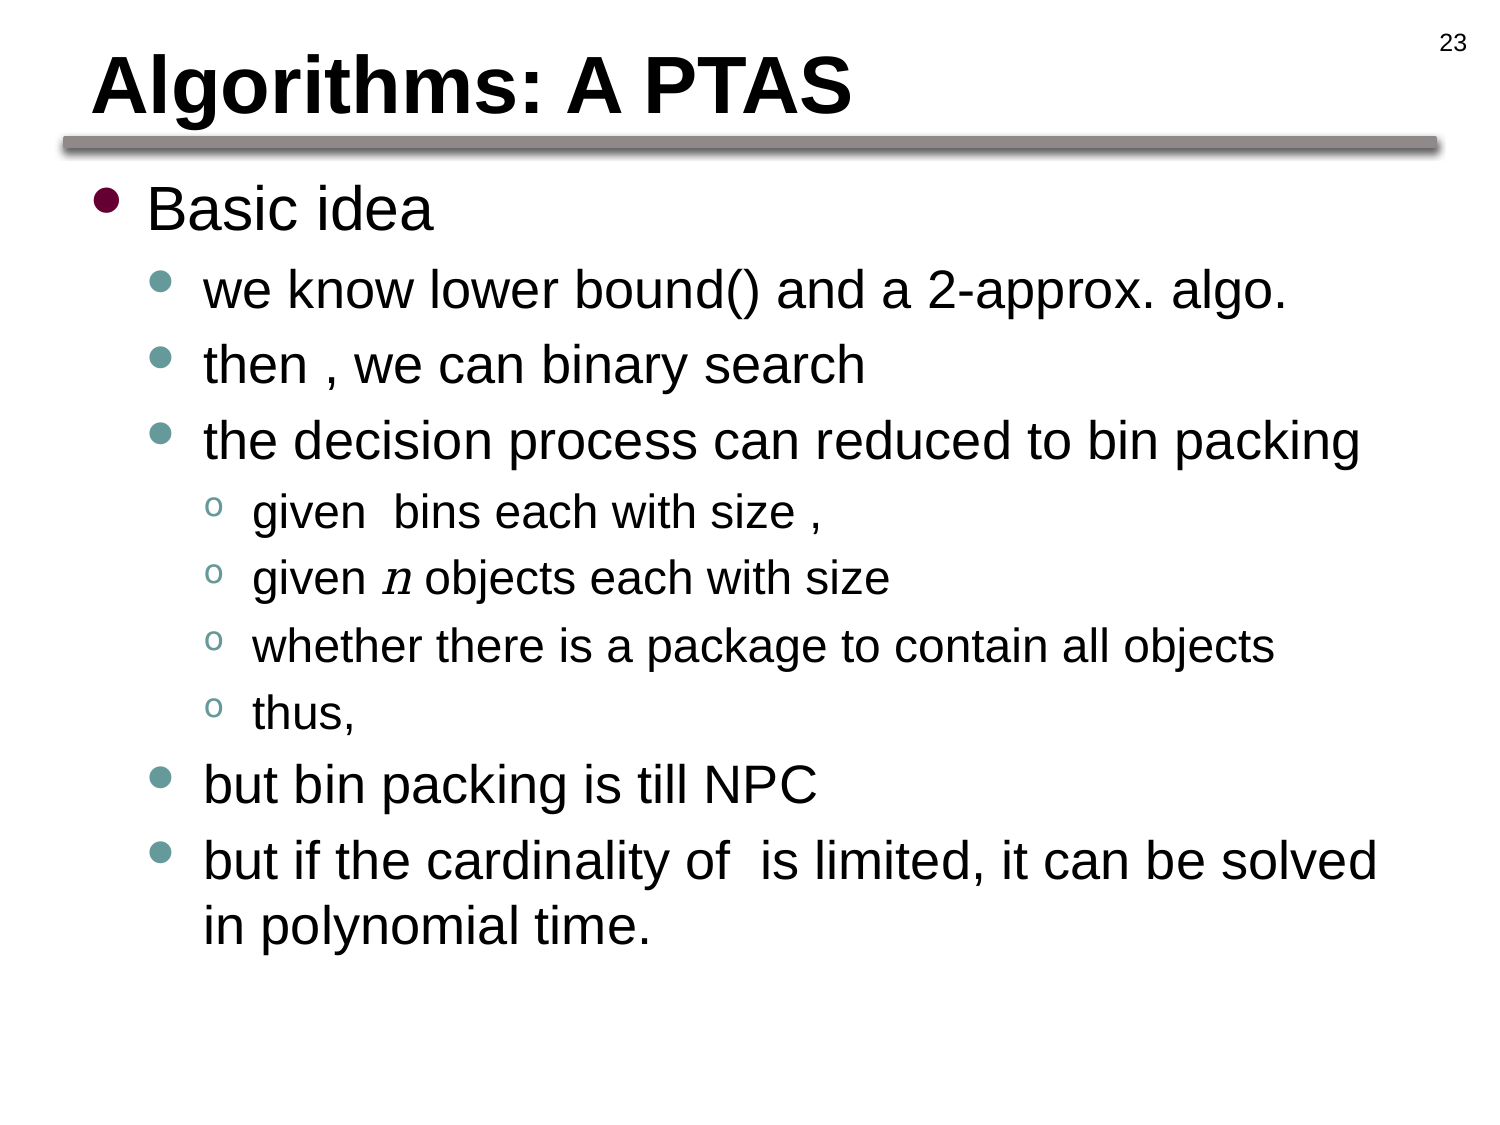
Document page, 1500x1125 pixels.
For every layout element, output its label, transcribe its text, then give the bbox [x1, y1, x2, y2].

slide_number 23 [1131, 18, 1483, 62]
title Algorithms: A PTAS [75, 20, 1425, 138]
